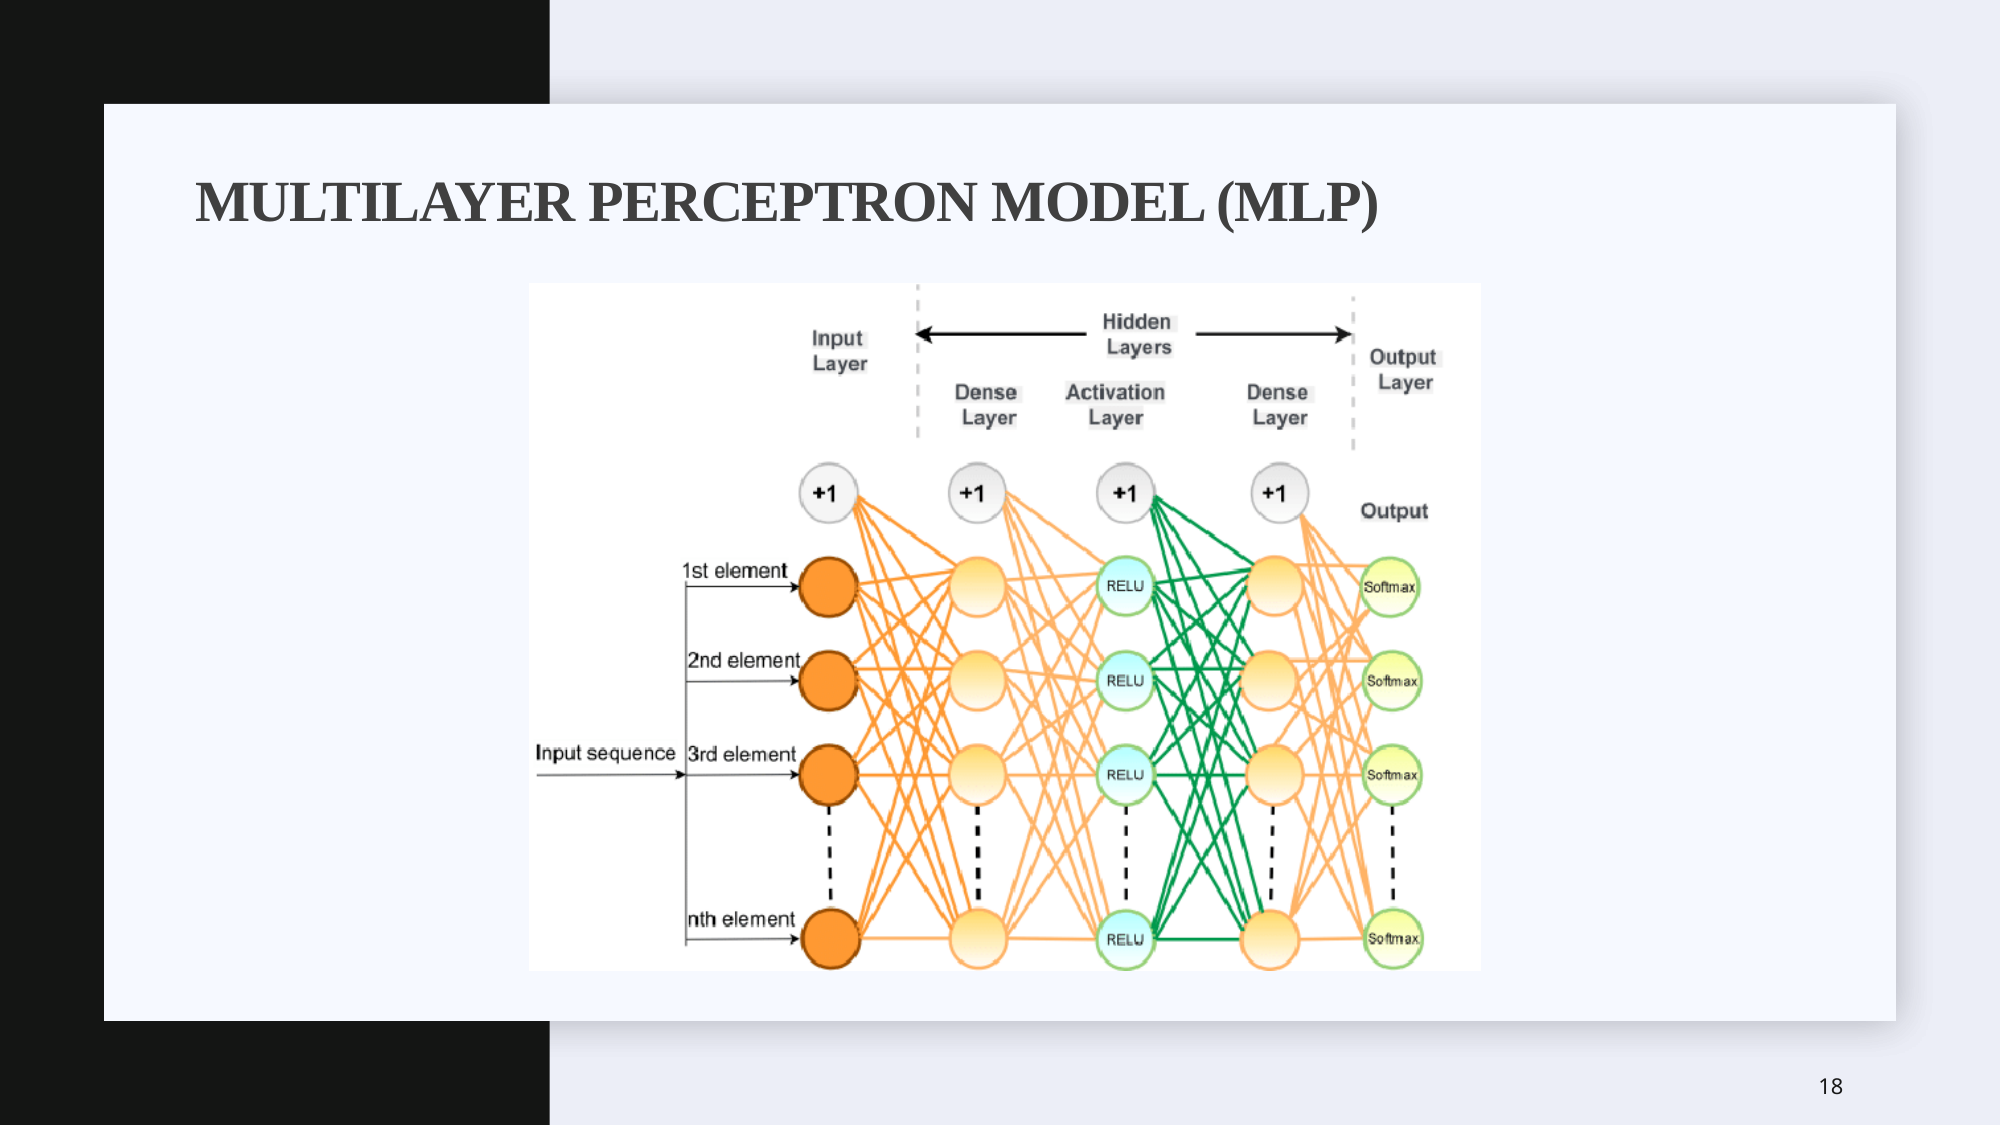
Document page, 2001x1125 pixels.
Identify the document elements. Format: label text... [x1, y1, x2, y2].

picture [528, 282, 1482, 971]
slide_number 18 [1803, 1057, 1932, 1118]
title Multilayer perceptron model (mlp) [180, 154, 1830, 251]
